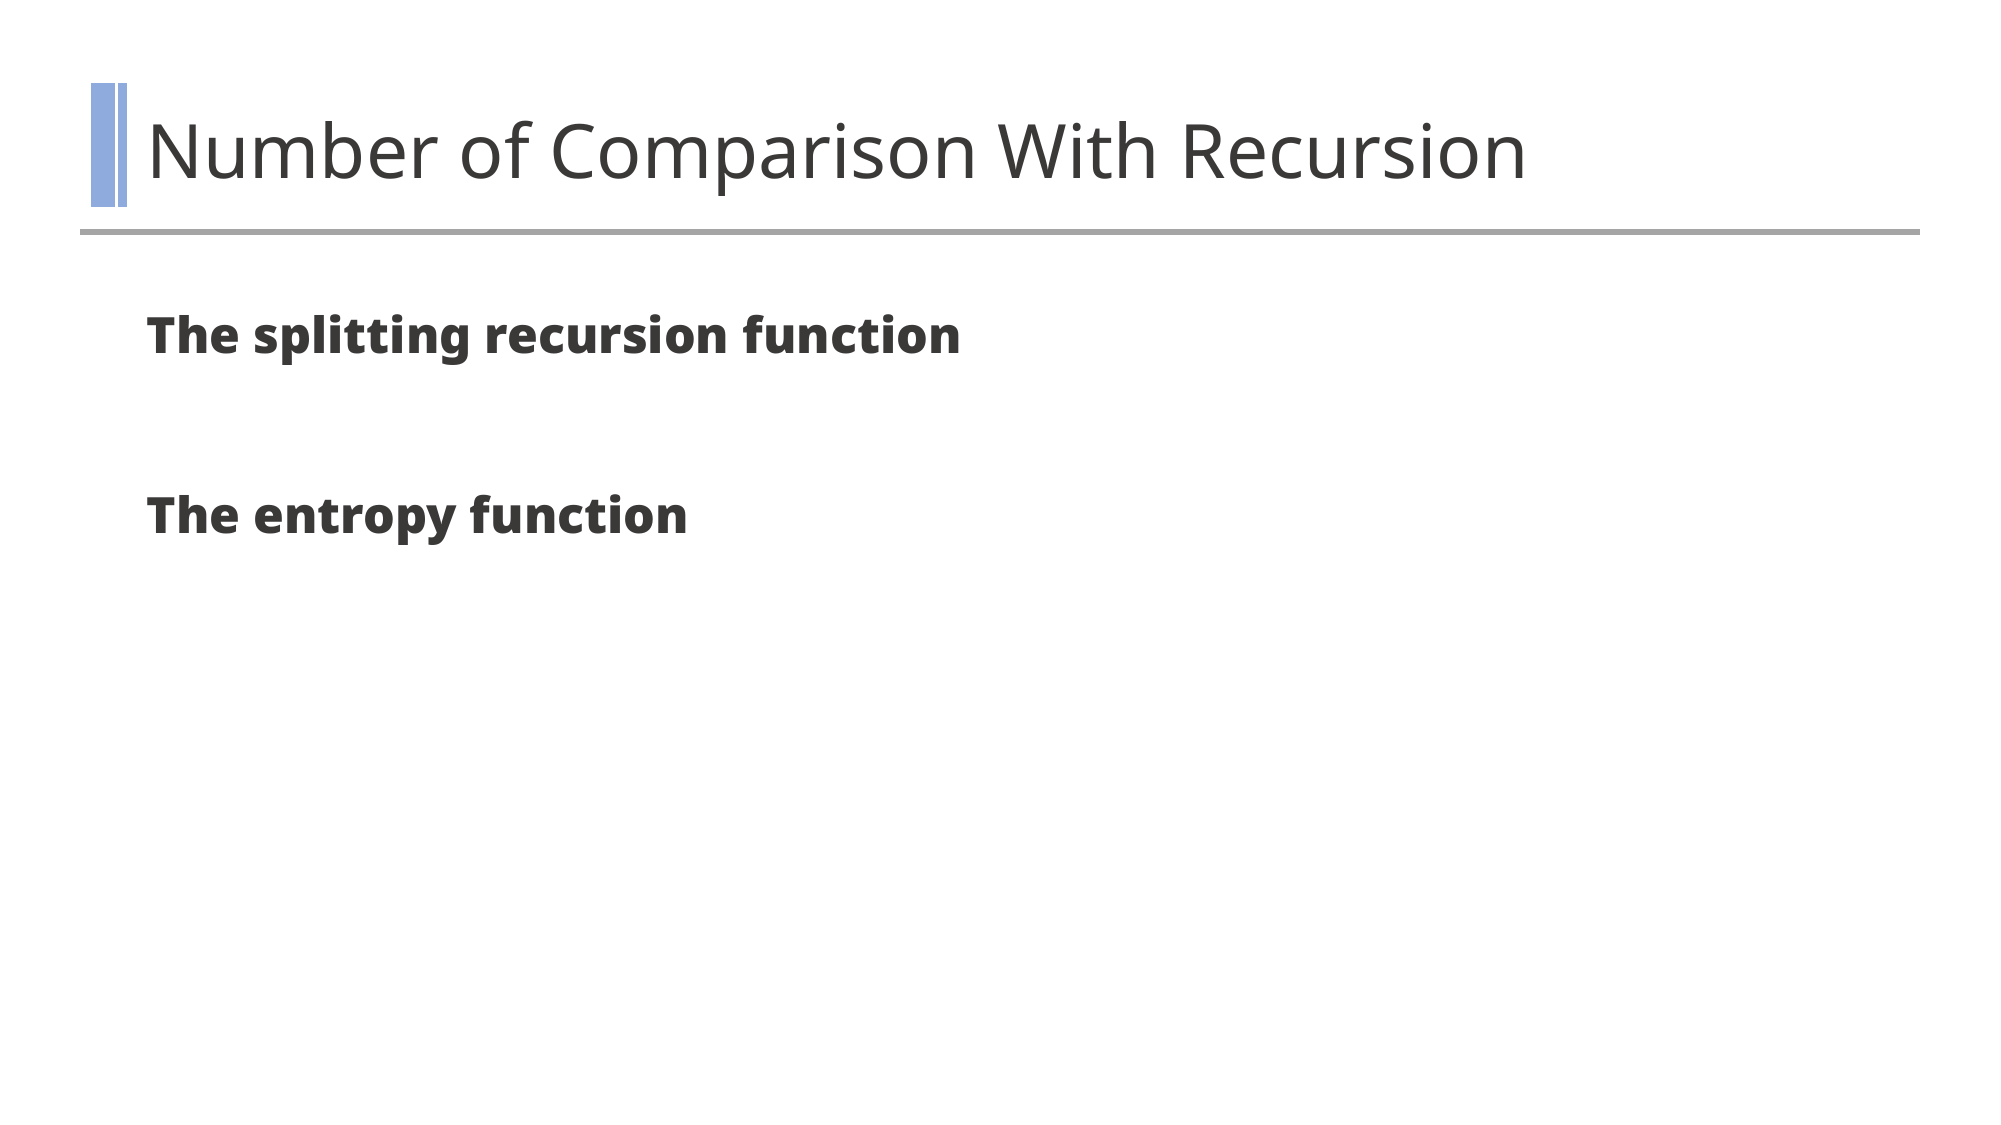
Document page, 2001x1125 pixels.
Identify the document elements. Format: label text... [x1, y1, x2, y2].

title Number of Comparison With Recursion [131, 103, 1908, 203]
